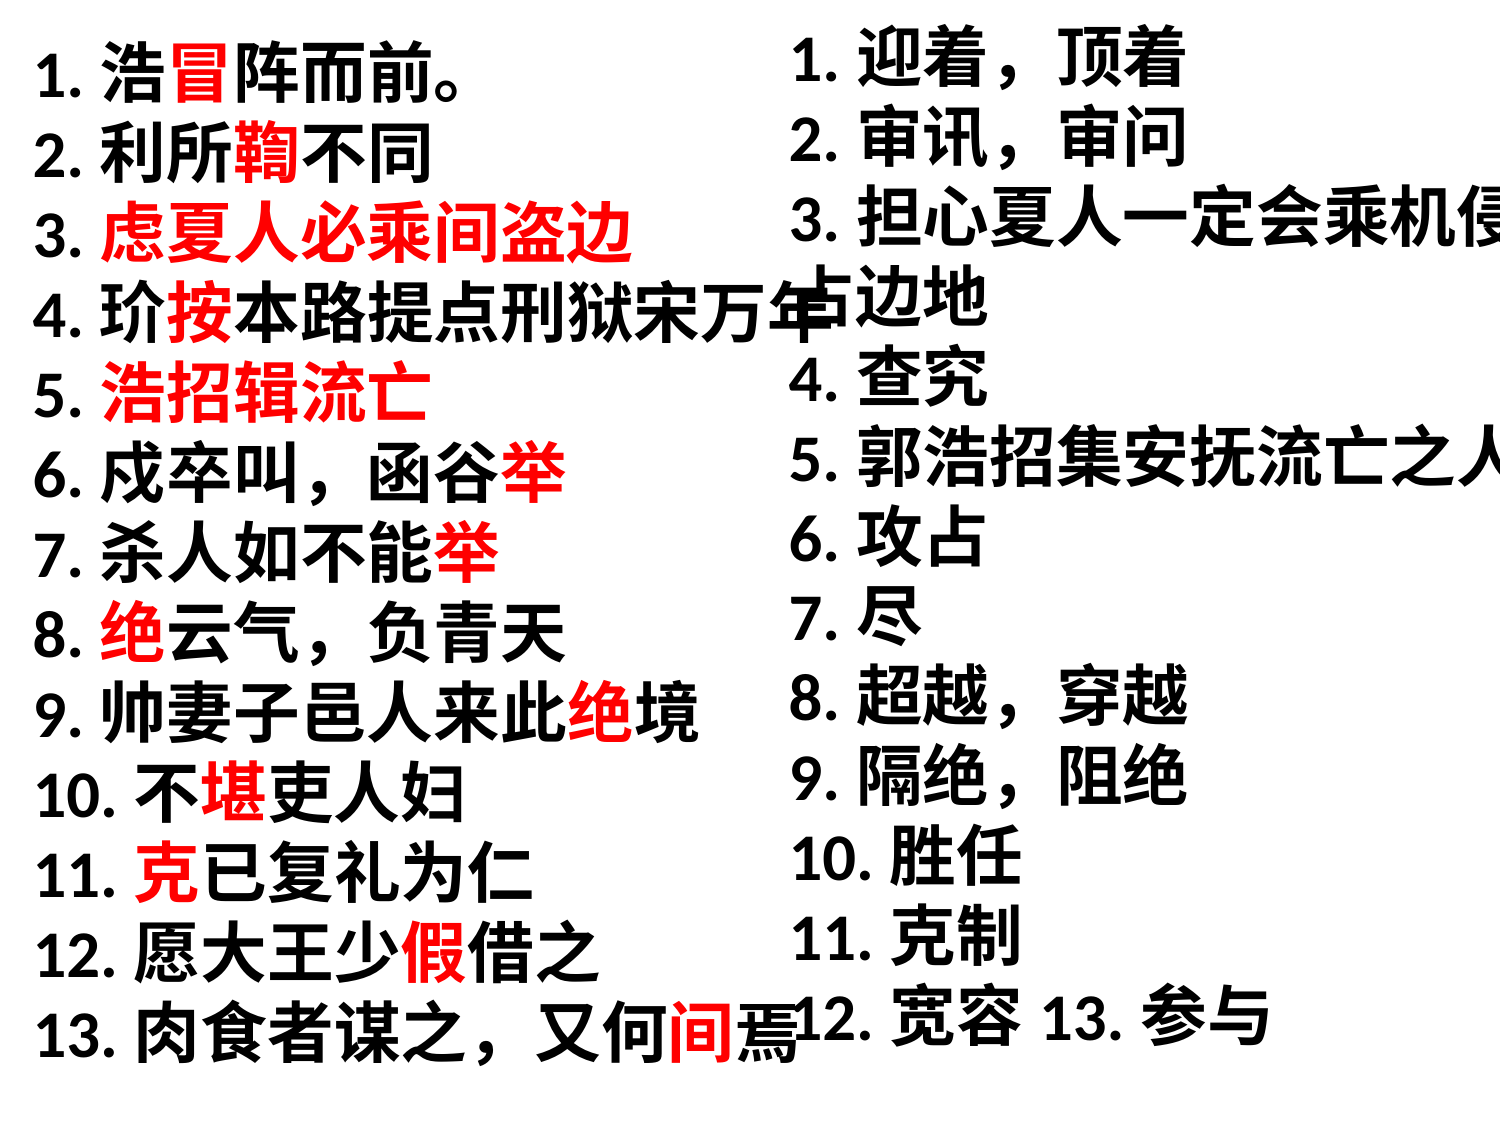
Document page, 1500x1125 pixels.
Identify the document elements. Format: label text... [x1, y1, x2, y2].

text_box 1.迎着，顶着 2.审讯，审问 3.担心夏人一定会乘机侵占边地 4.查究 5.郭浩招集安抚流亡之人 6.攻占 7.尽 8.超越，穿越 9.隔绝，阻绝 10.胜任 11.克制 12.宽容13.参与 [773, 42, 1500, 1106]
title 1.浩冒阵而前。 2.利所鞫不同 3.虑夏人必乘间盗边 4.玠按本路提点刑狱宋万年 5.浩招辑流亡 6.戍卒叫，函谷举 7.杀人如不能举 8.绝云气，负青天 9.帅妻子邑人来此绝境 10.不堪吏人妇 11.克已复礼为仁 12.愿大王少假借之 13.肉食者谋之，又何间焉 [17, 19, 869, 1083]
